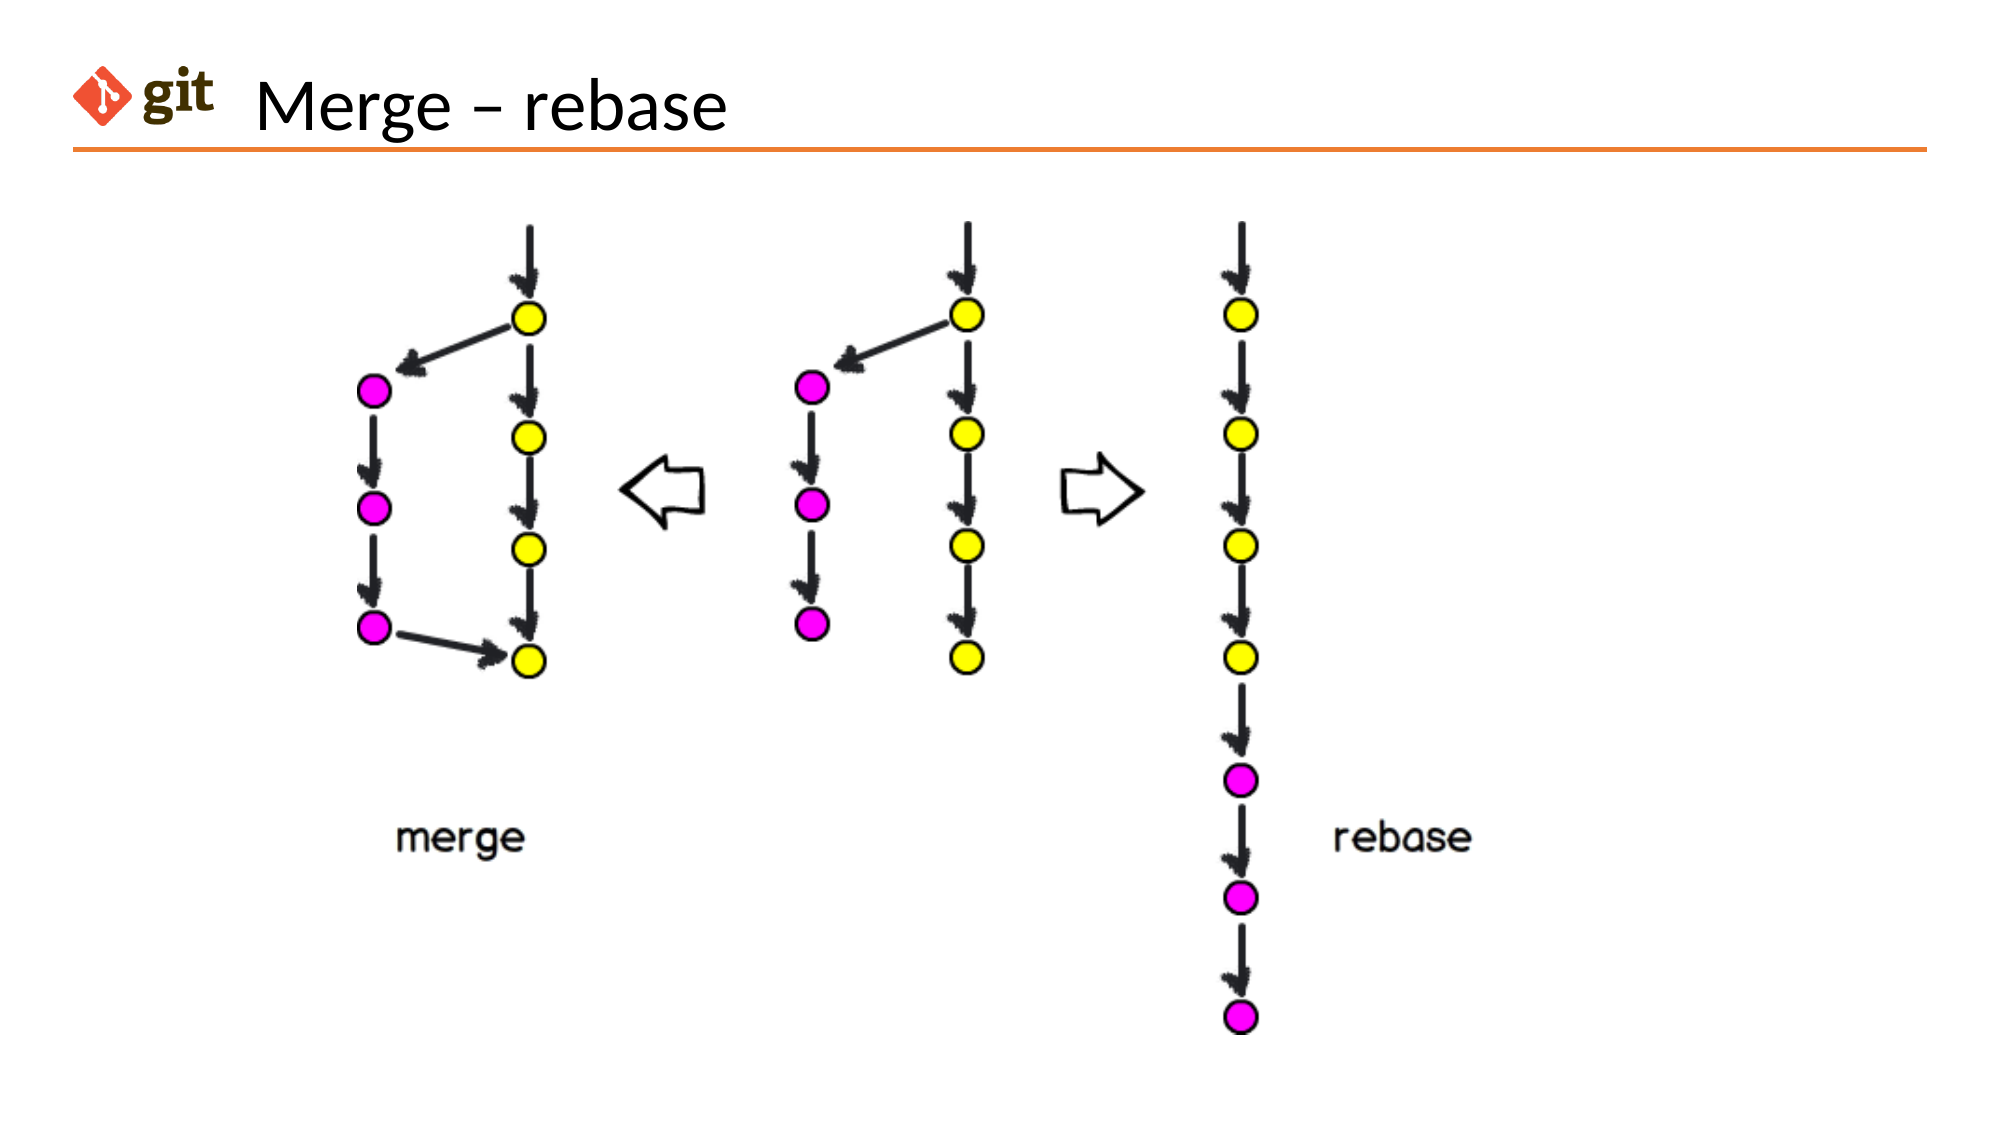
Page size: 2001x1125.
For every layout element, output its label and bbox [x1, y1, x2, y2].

picture [73, 66, 214, 126]
picture [357, 220, 1481, 1036]
text_box [73, 34, 1927, 158]
